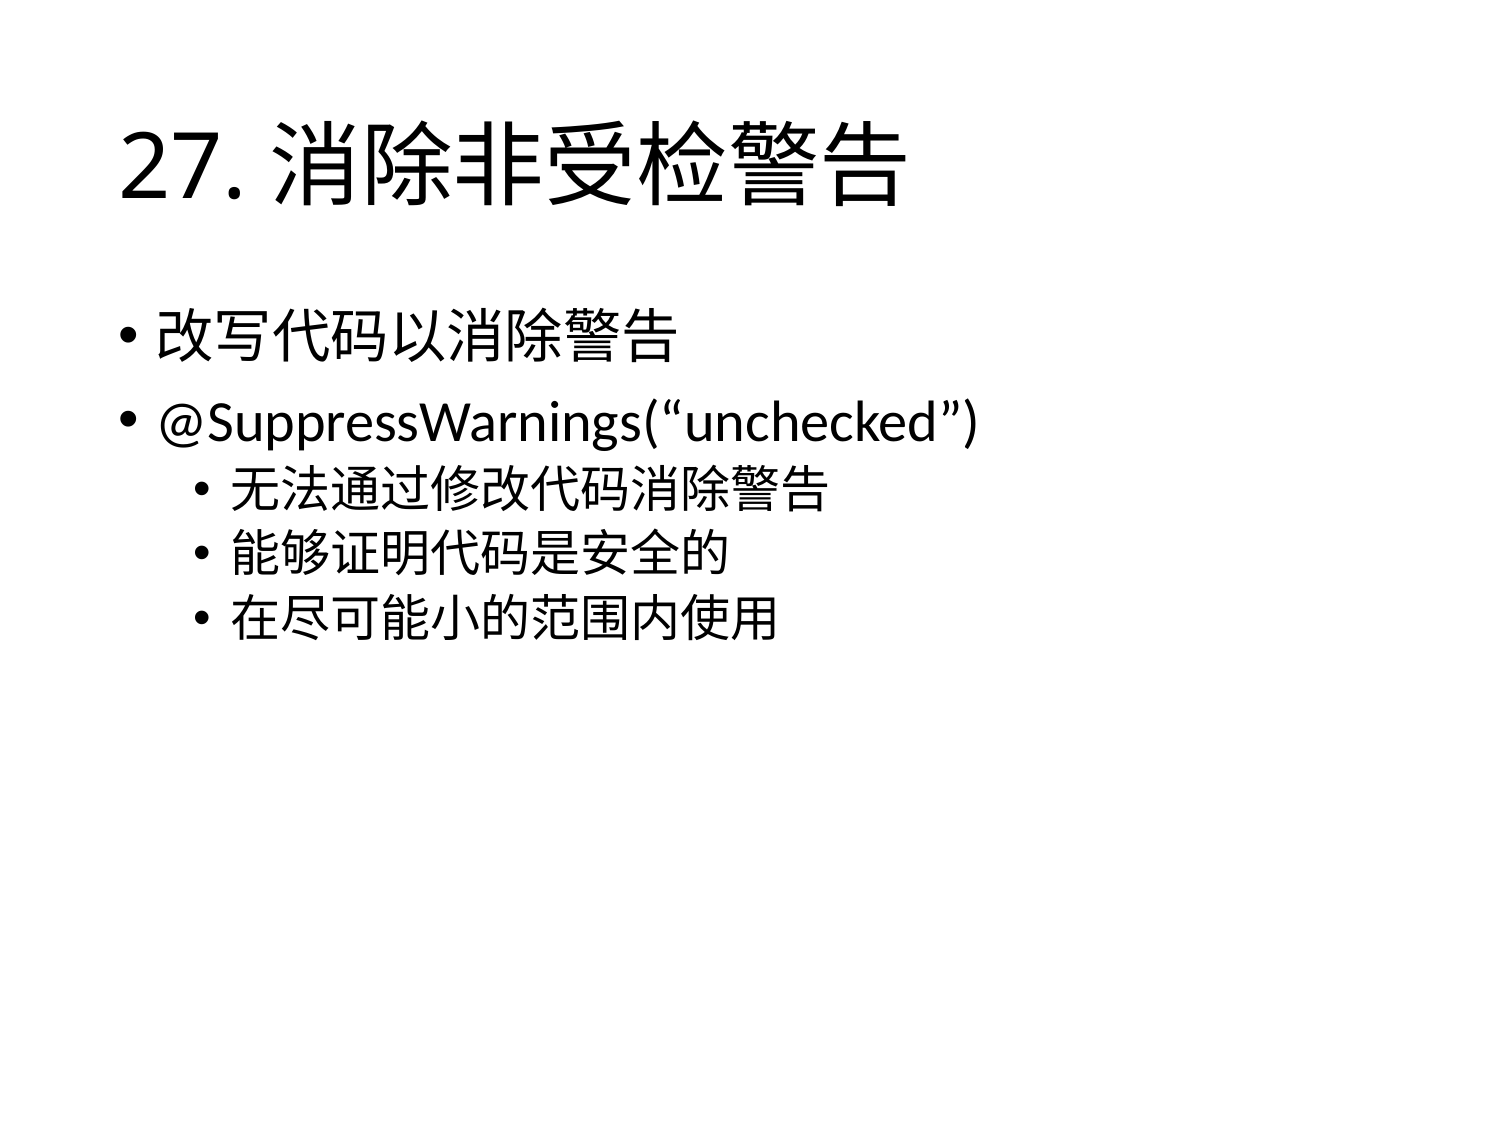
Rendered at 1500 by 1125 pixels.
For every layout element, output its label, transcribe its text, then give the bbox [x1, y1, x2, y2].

title 27.消除非受检警告 [103, 59, 1397, 278]
list 改写代码以消除警告 @SuppressWarnings(“unchecked”) 无法通过修改代码消除警告 能够证明代码是安全的 在尽可能小的范围内使用 [103, 299, 1397, 1014]
